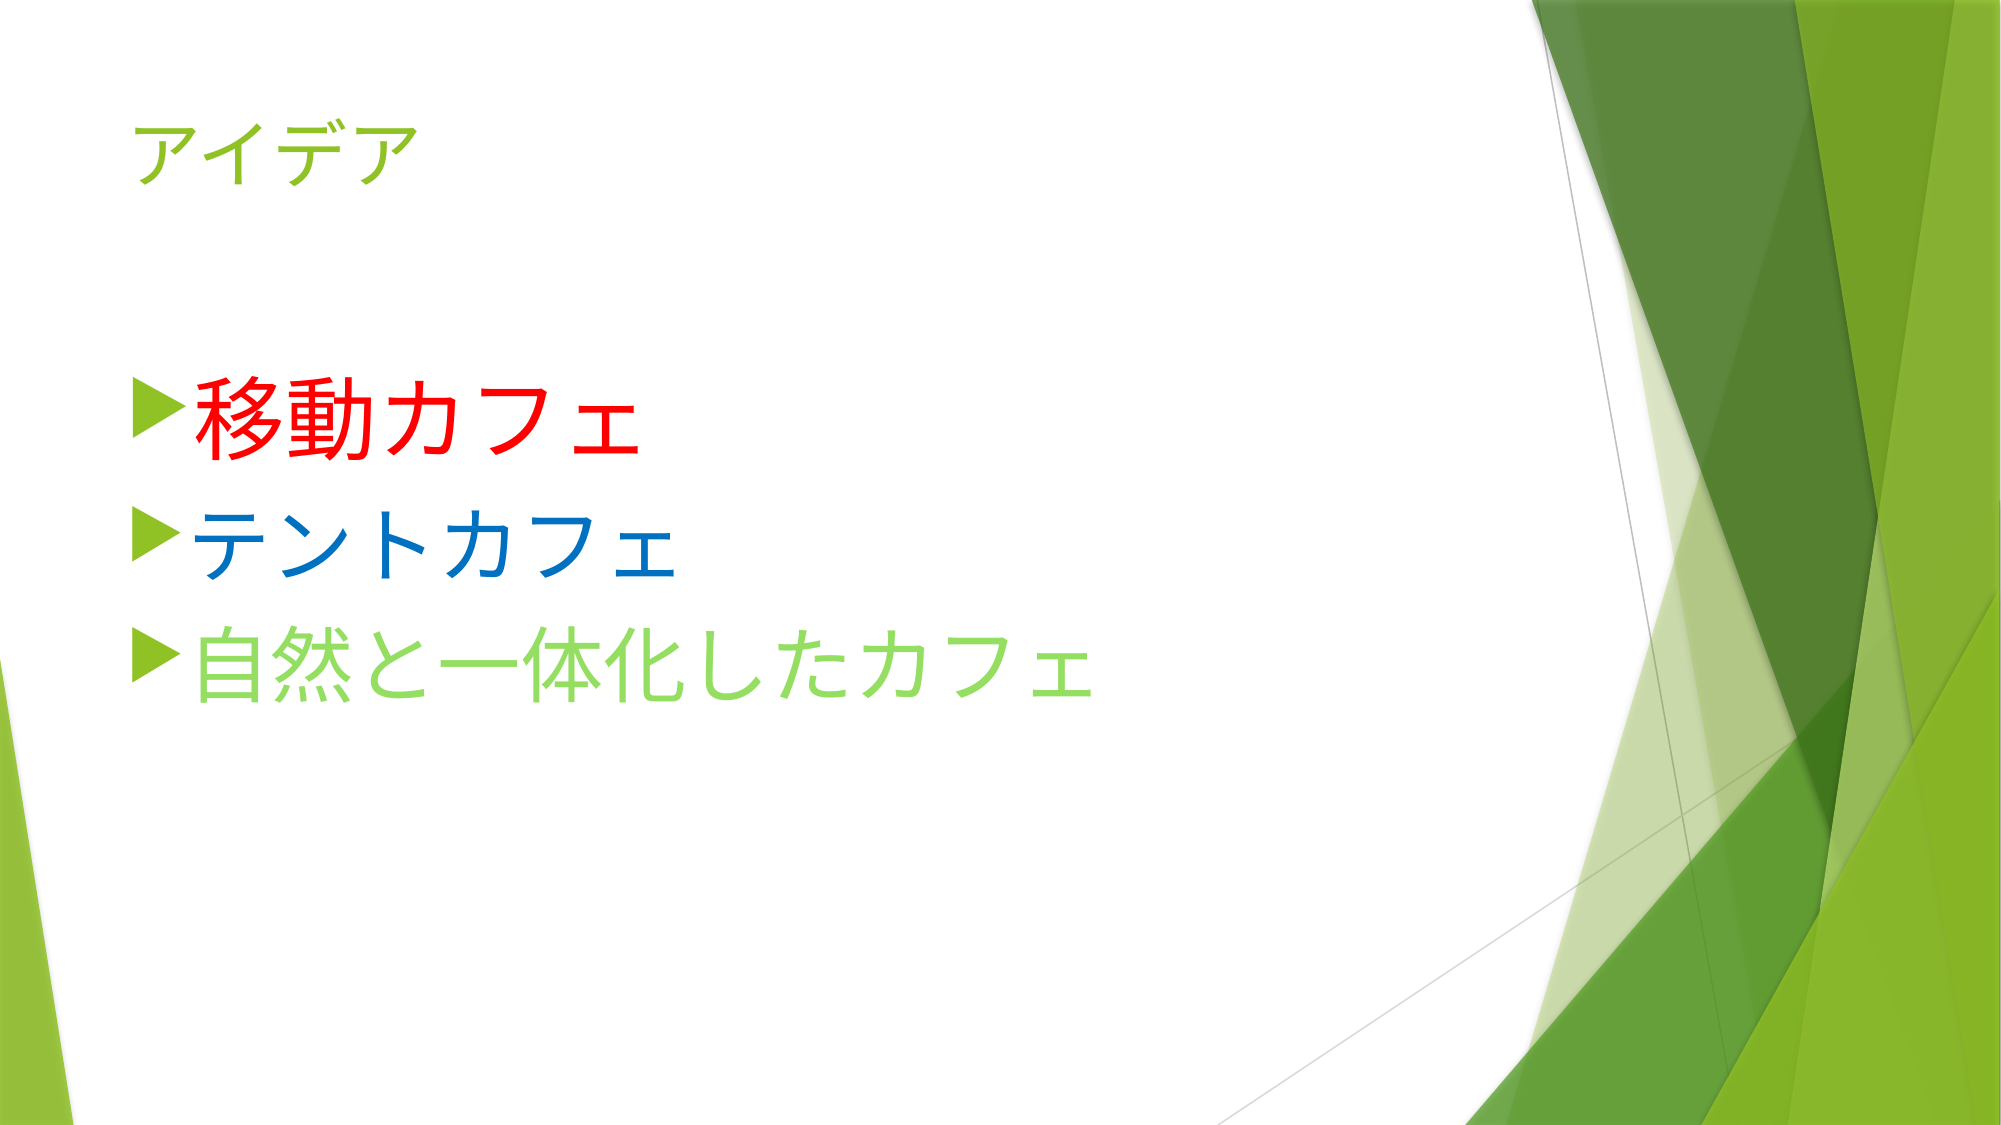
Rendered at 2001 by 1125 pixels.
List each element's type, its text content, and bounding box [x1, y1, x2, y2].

list 移動カフェ テントカフェ 自然と一体化したカフェ [111, 354, 1522, 992]
title アイデア [111, 99, 1522, 317]
